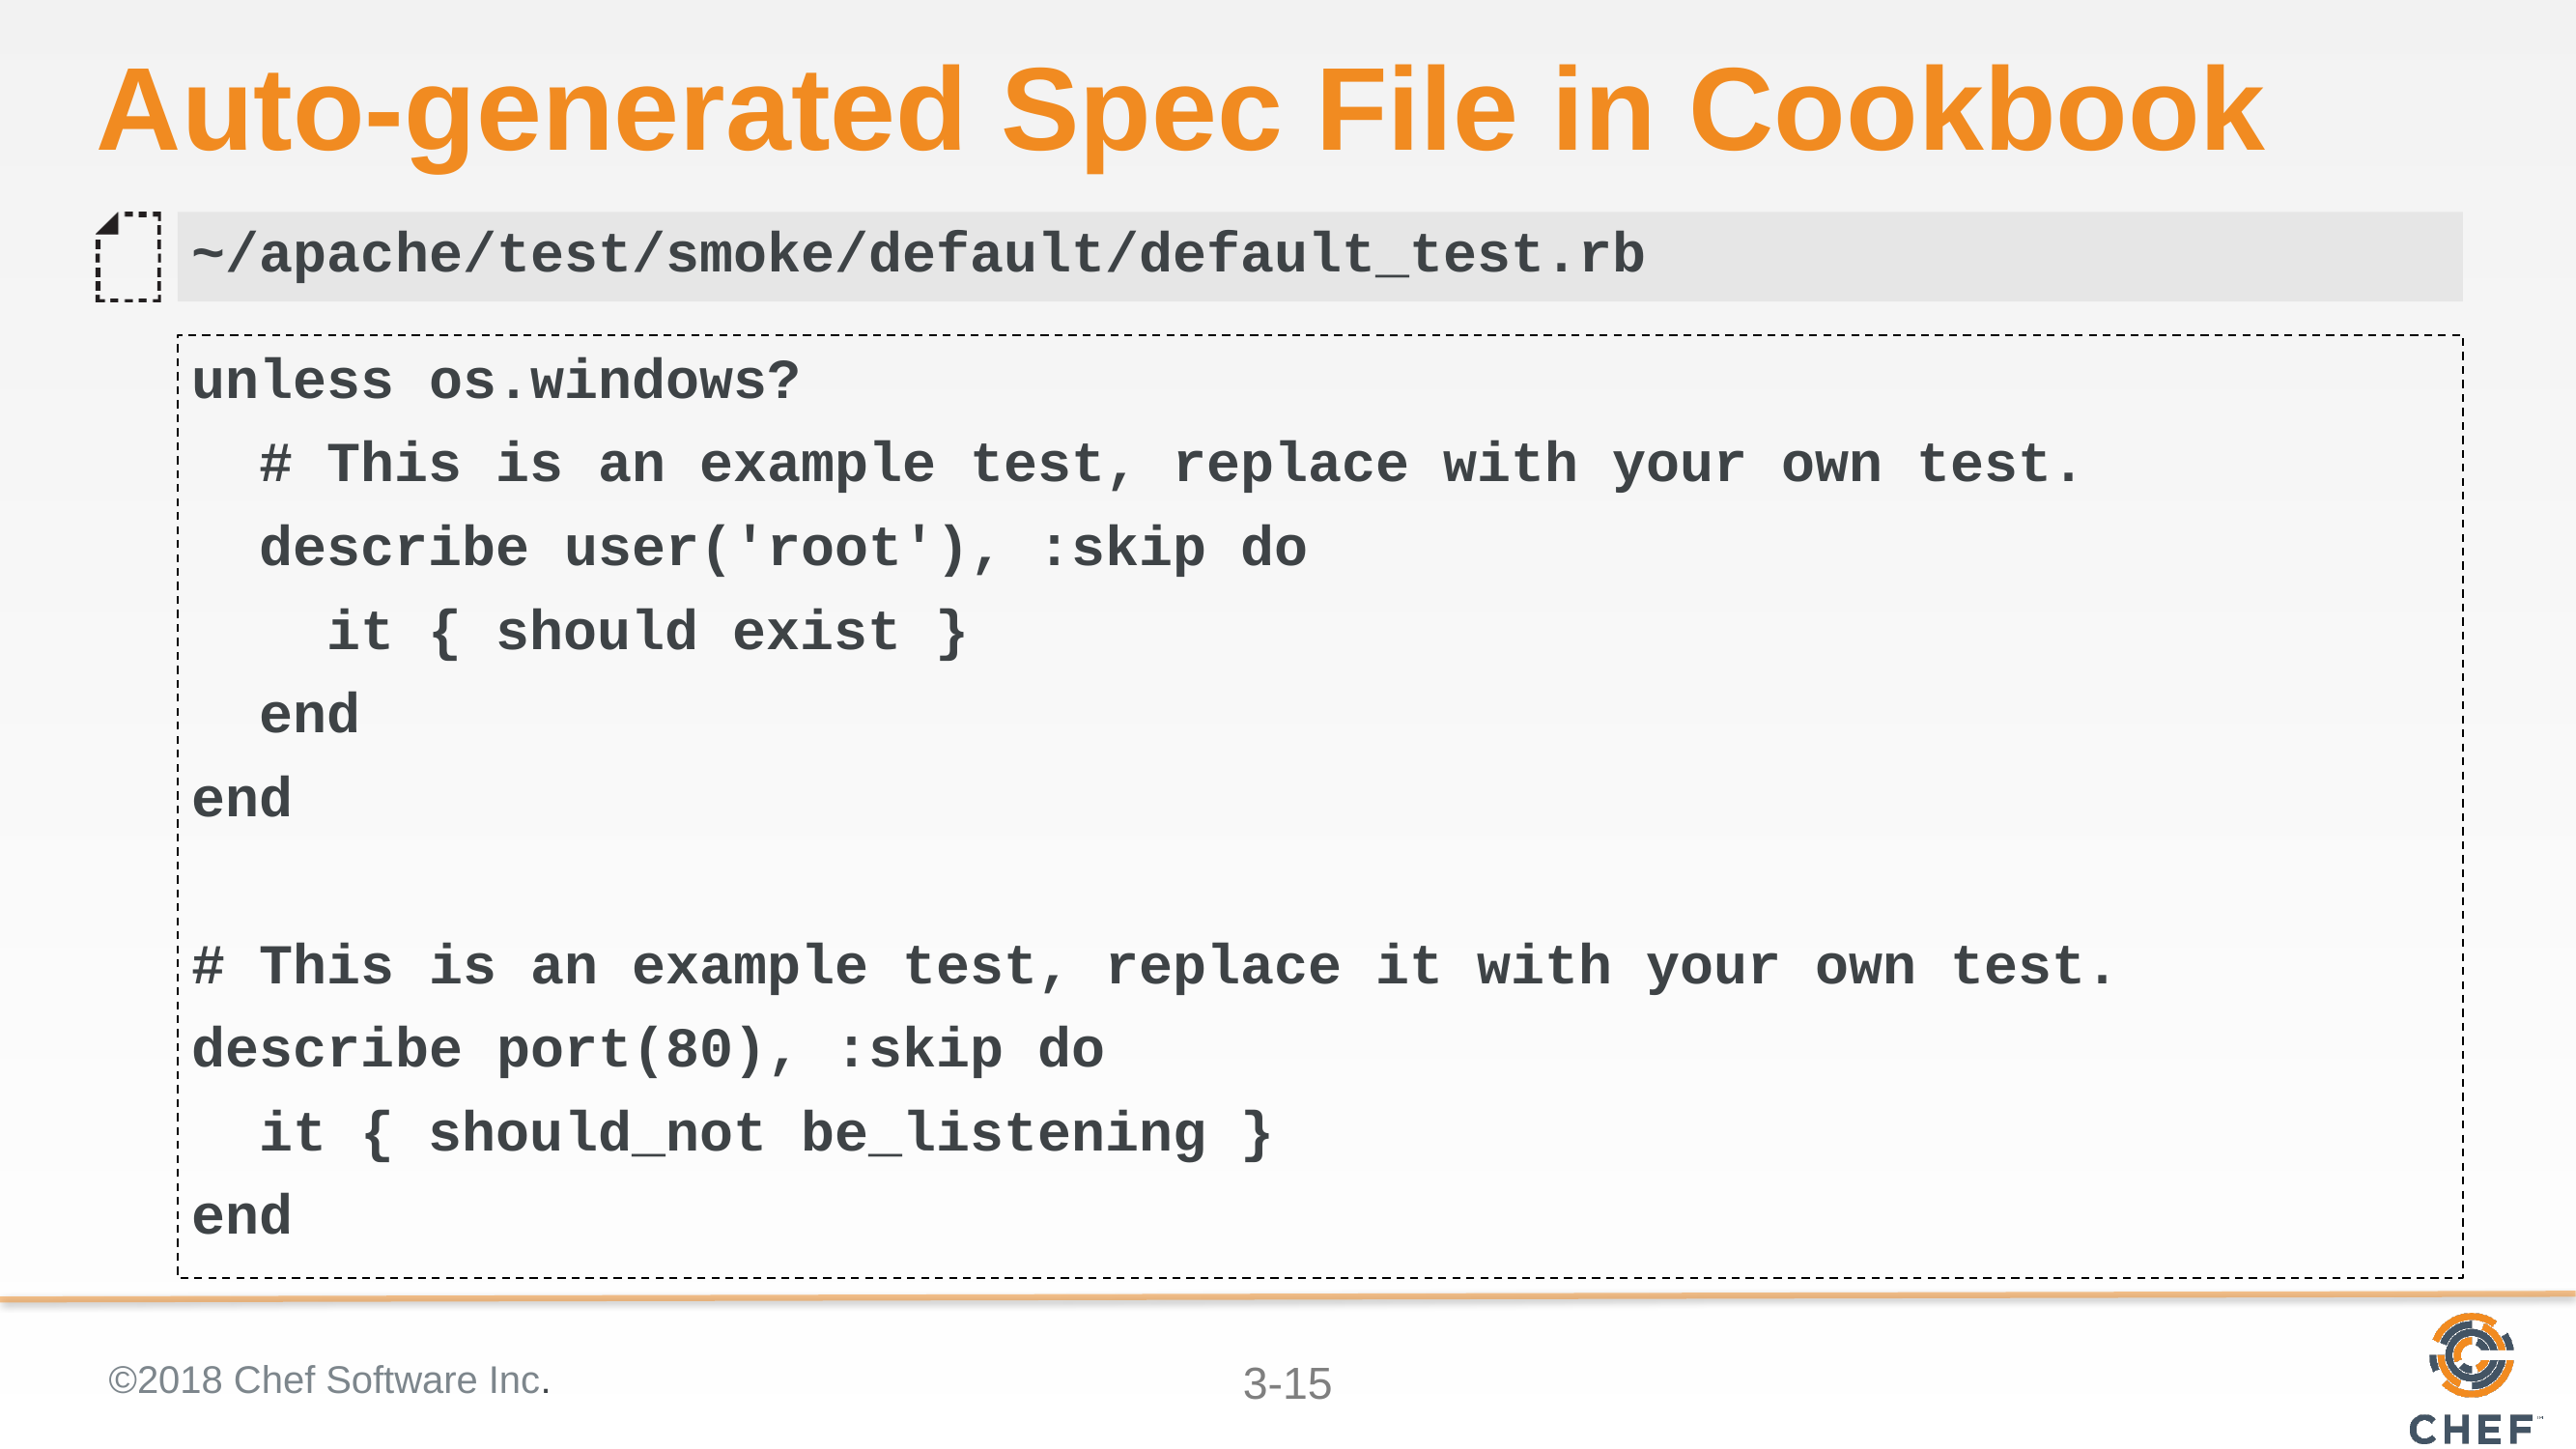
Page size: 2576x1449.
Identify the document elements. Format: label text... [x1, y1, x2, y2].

list unless os.windows? # This is an example test, replace with your own test. describe user('root'), :skip do it { should exist } end end # This is an example test, replace it with your own test. describe port(80), :skip do it { should_not be_listening } end [177, 334, 2464, 1279]
title Auto-generated Spec File in Cookbook [96, 48, 2463, 180]
picture [2399, 1297, 2551, 1449]
list ~/apache/test/smoke/default/default_test.rb [177, 212, 2463, 302]
